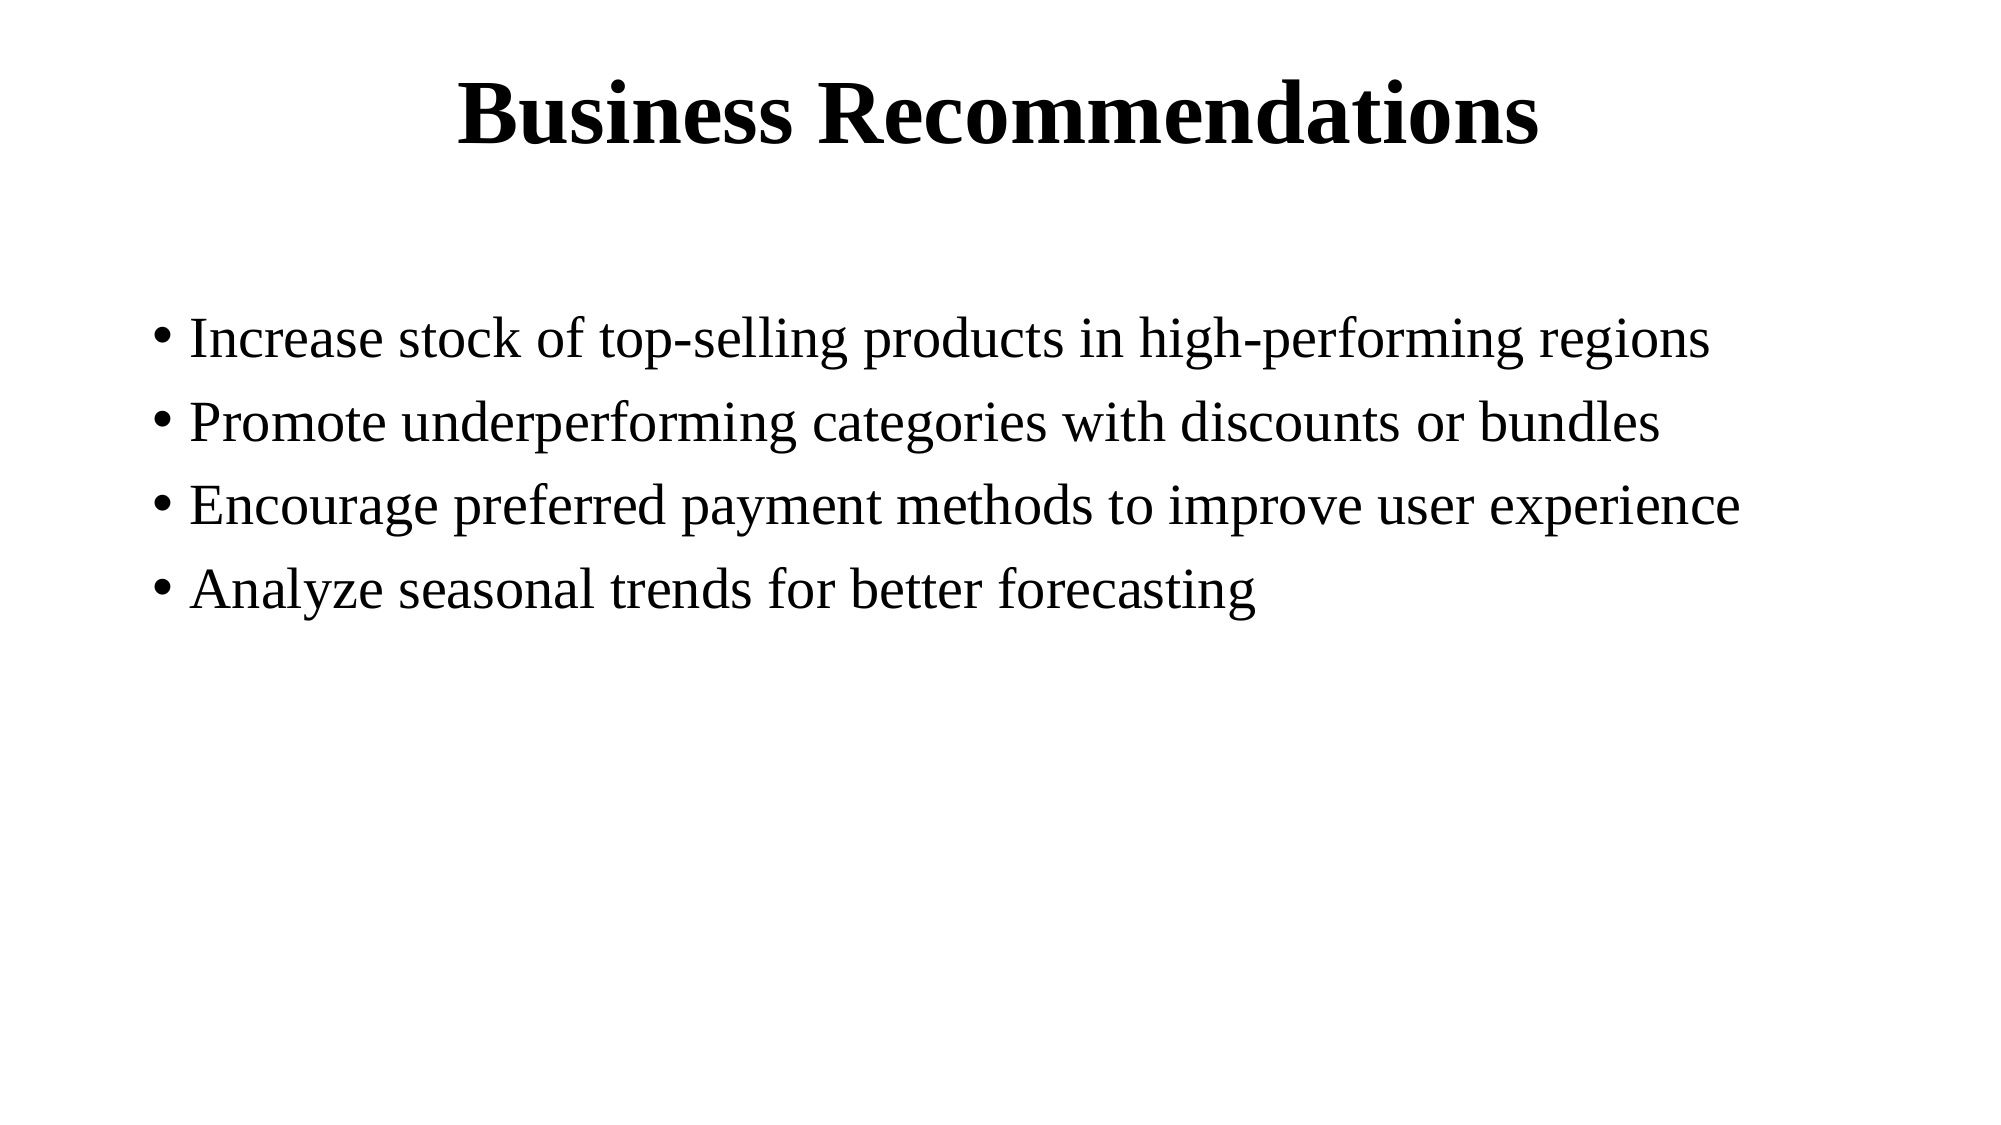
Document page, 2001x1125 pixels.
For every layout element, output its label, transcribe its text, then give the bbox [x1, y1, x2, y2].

list Increase stock of top-selling products in high-performing regions Promote underperforming categories with discounts or bundles Encourage preferred payment methods to improve user experience Analyze seasonal trends for better forecasting [137, 299, 1863, 1014]
title Business Recommendations [137, 59, 1863, 278]
